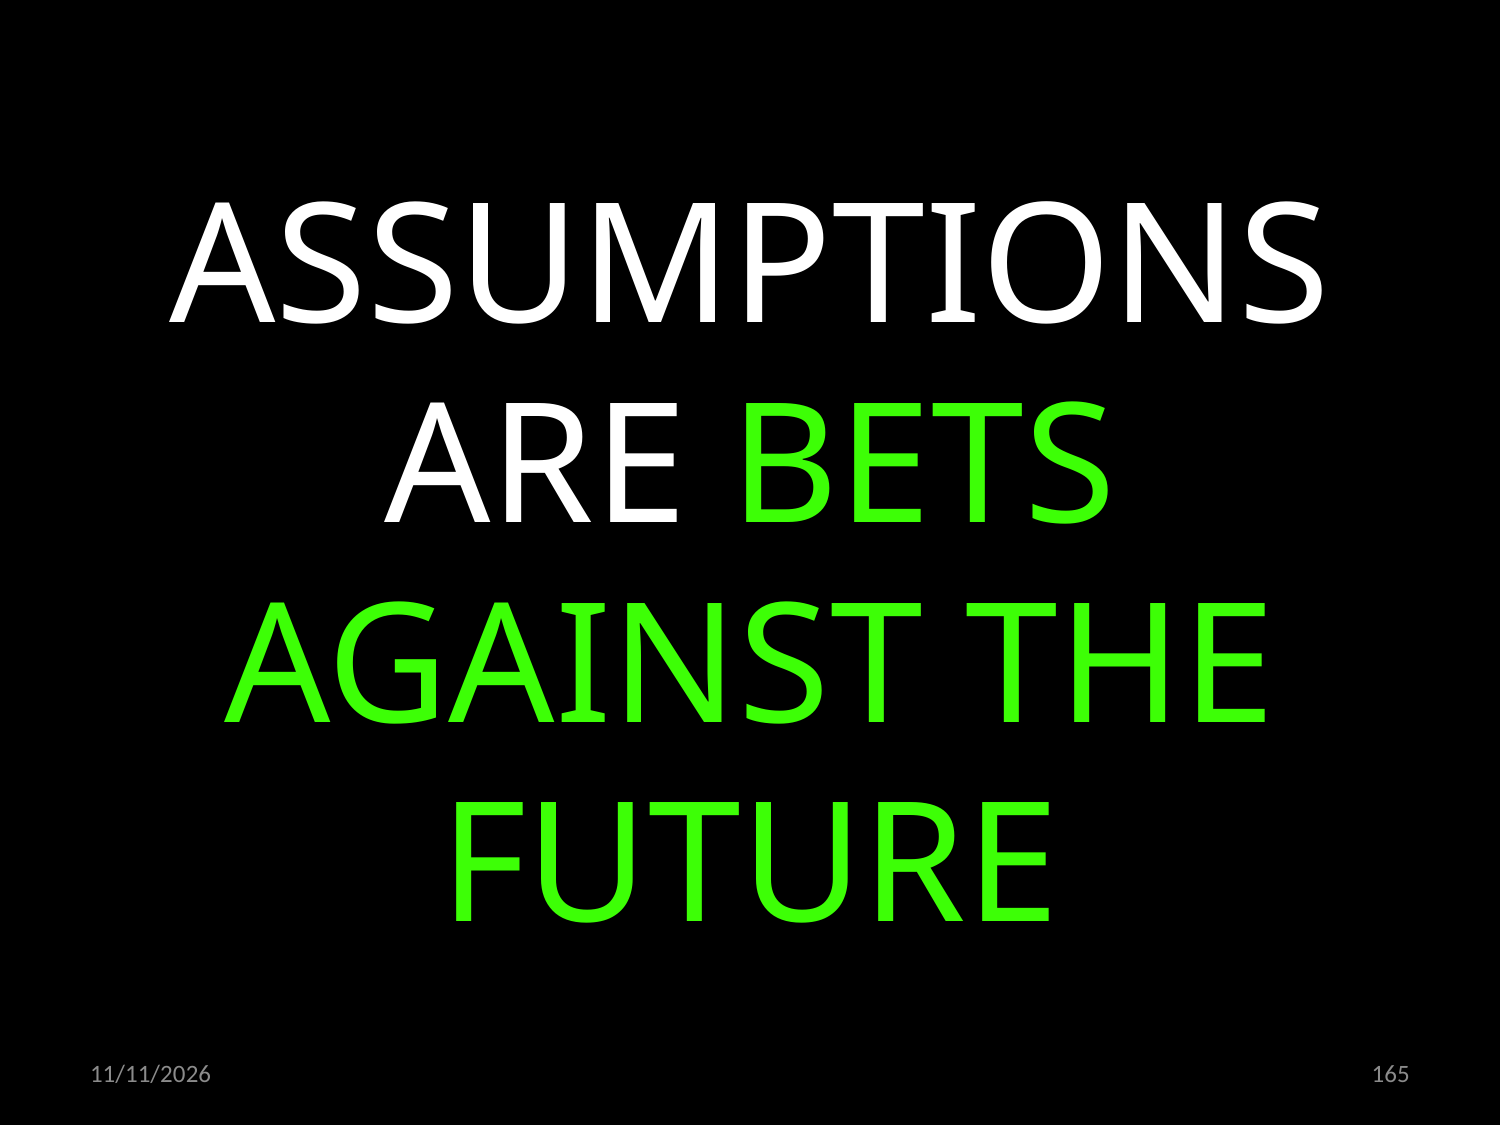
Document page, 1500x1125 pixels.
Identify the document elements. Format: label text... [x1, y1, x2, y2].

slide_number 165 [1074, 1042, 1425, 1103]
text_box ASSUMPTIONS ARE BETS AGAINST THE FUTURE [0, 147, 1500, 250]
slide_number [75, 1042, 425, 1103]
